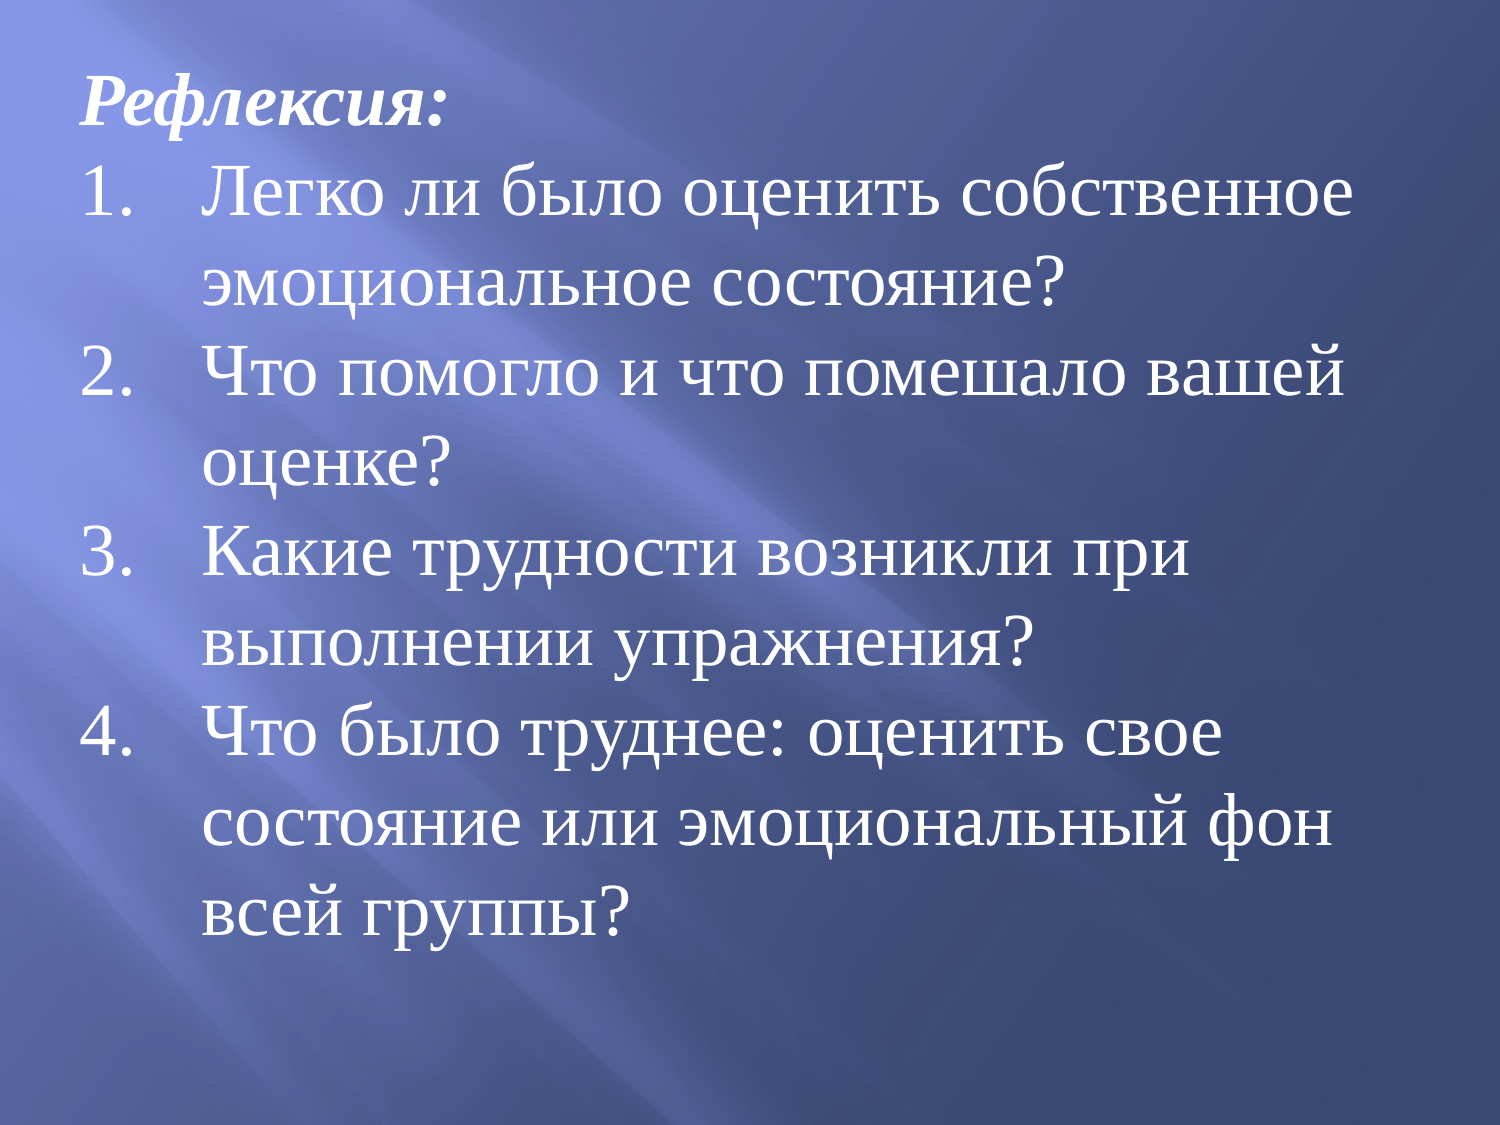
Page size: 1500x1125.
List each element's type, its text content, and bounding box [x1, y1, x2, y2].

text_box Рефлексия: Легко ли было оценить собственное эмоциональное состояние? Что помогло и что помешало вашей оценке? Какие трудности возникли при выполнении упражнения? Что было труднее: оценить свое состояние или эмоциональный фон всей группы? [64, 42, 1424, 958]
